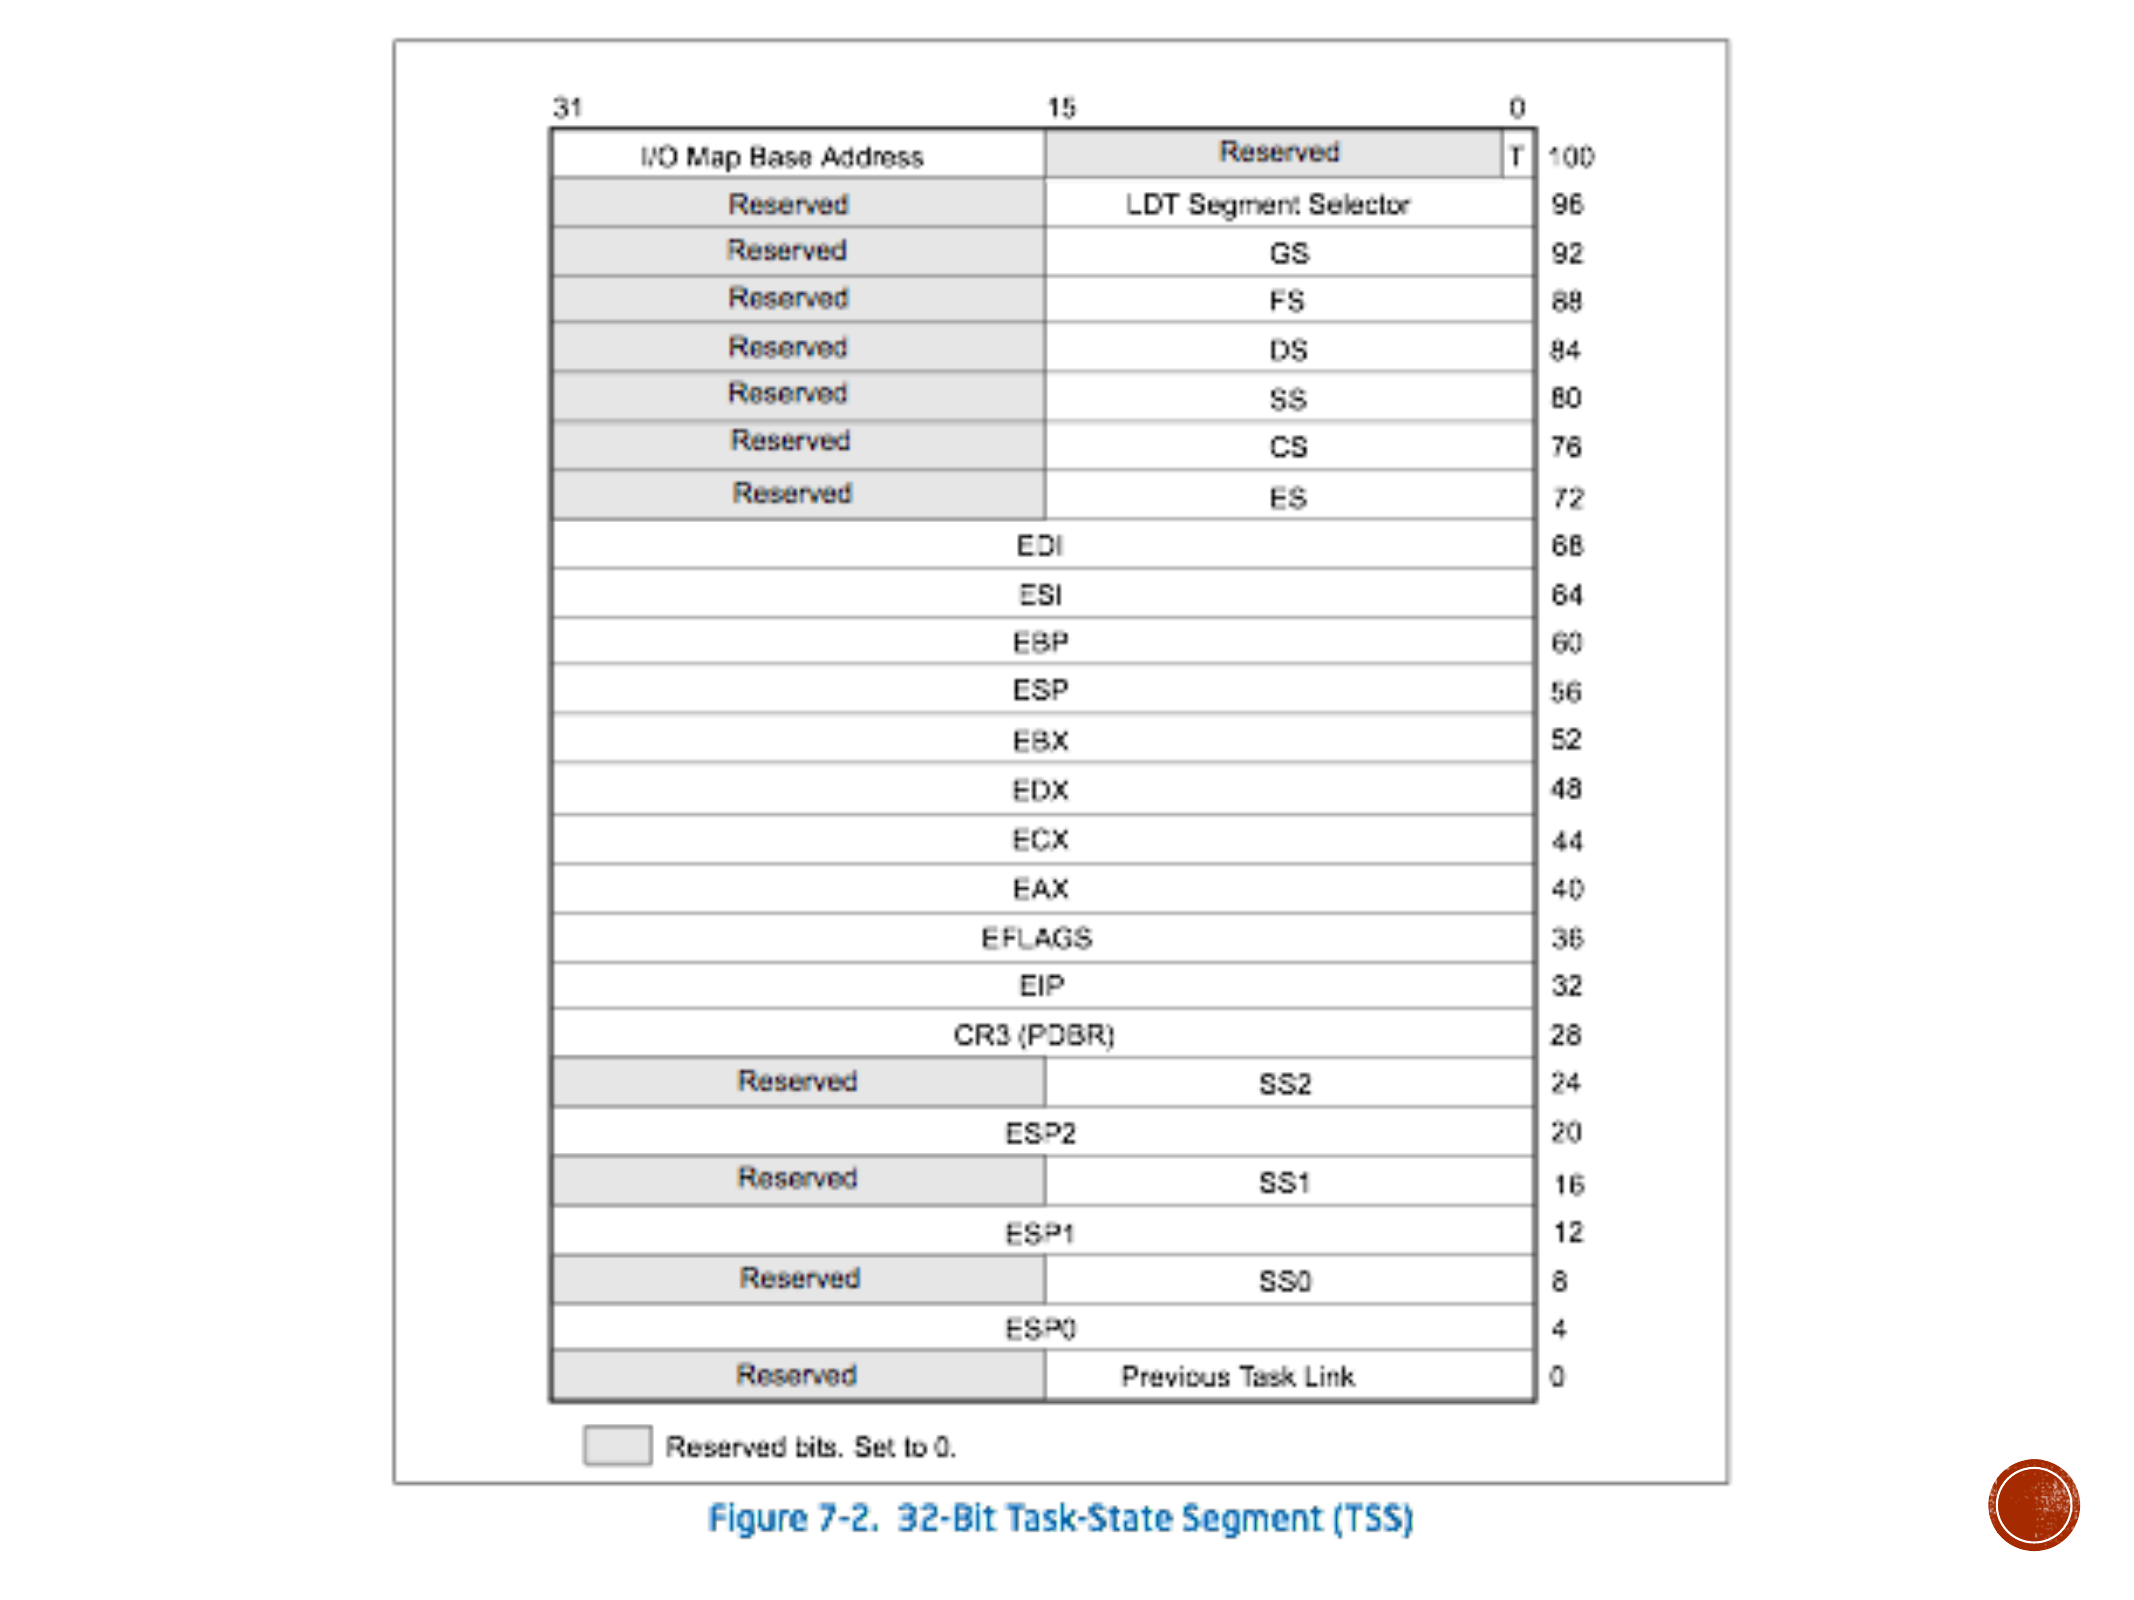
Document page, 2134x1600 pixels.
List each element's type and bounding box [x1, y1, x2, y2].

picture [376, 22, 1758, 1578]
